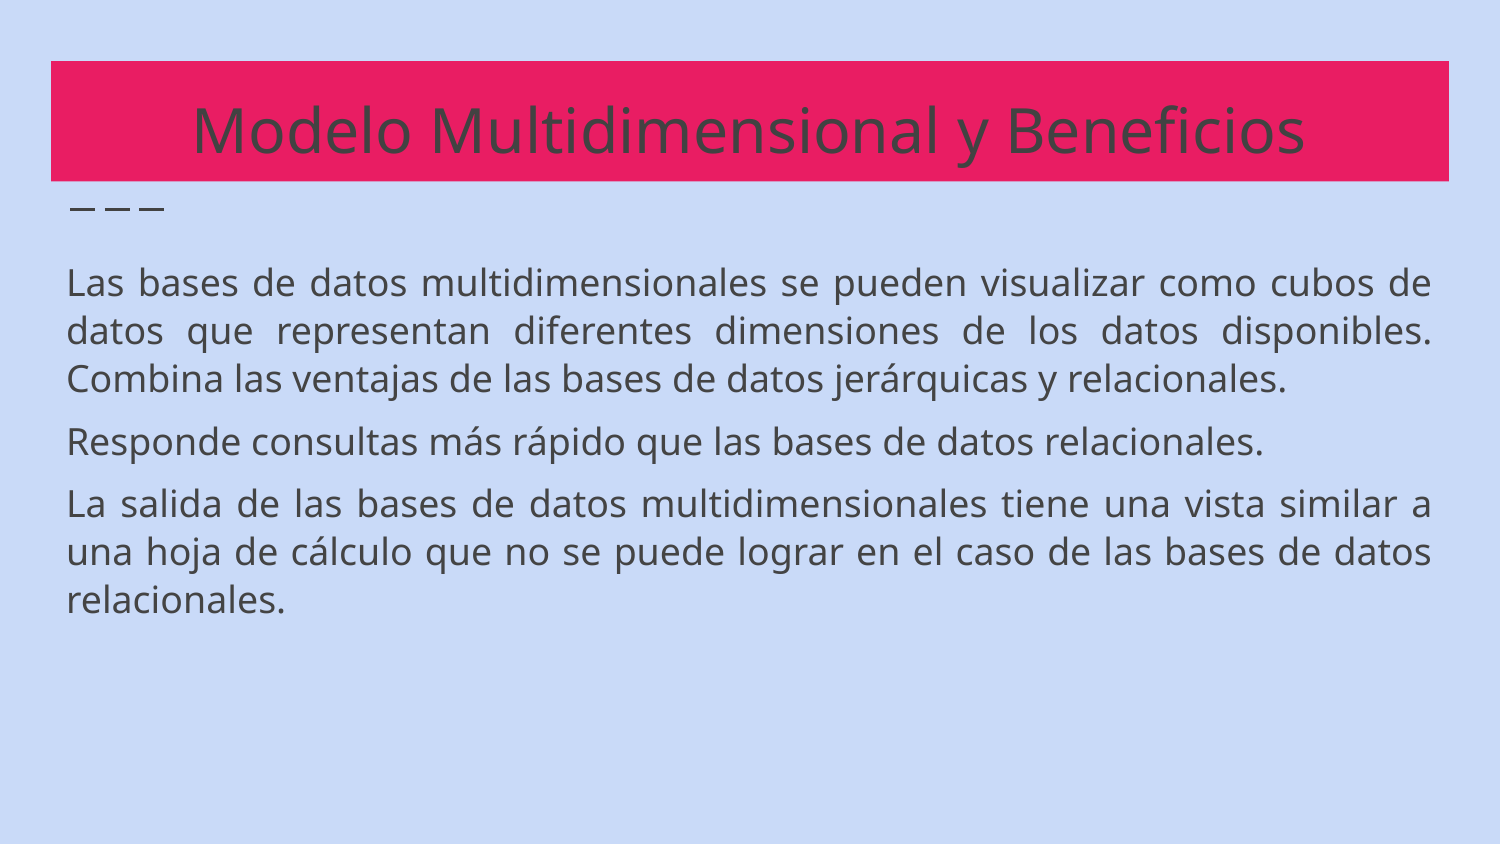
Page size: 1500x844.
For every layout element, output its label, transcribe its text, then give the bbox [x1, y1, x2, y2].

list Las bases de datos multidimensionales se pueden visualizar como cubos de datos que representan diferentes dimensiones de los datos disponibles. Combina las ventajas de las bases de datos jerárquicas y relacionales. Responde consultas más rápido que las bases de datos relacionales. La salida de las bases de datos multidimensionales tiene una vista similar a una hoja de cálculo que no se puede lograr en el caso de las bases de datos relacionales. [51, 240, 1449, 750]
title Modelo Multidimensional y Beneficios [51, 61, 1449, 182]
